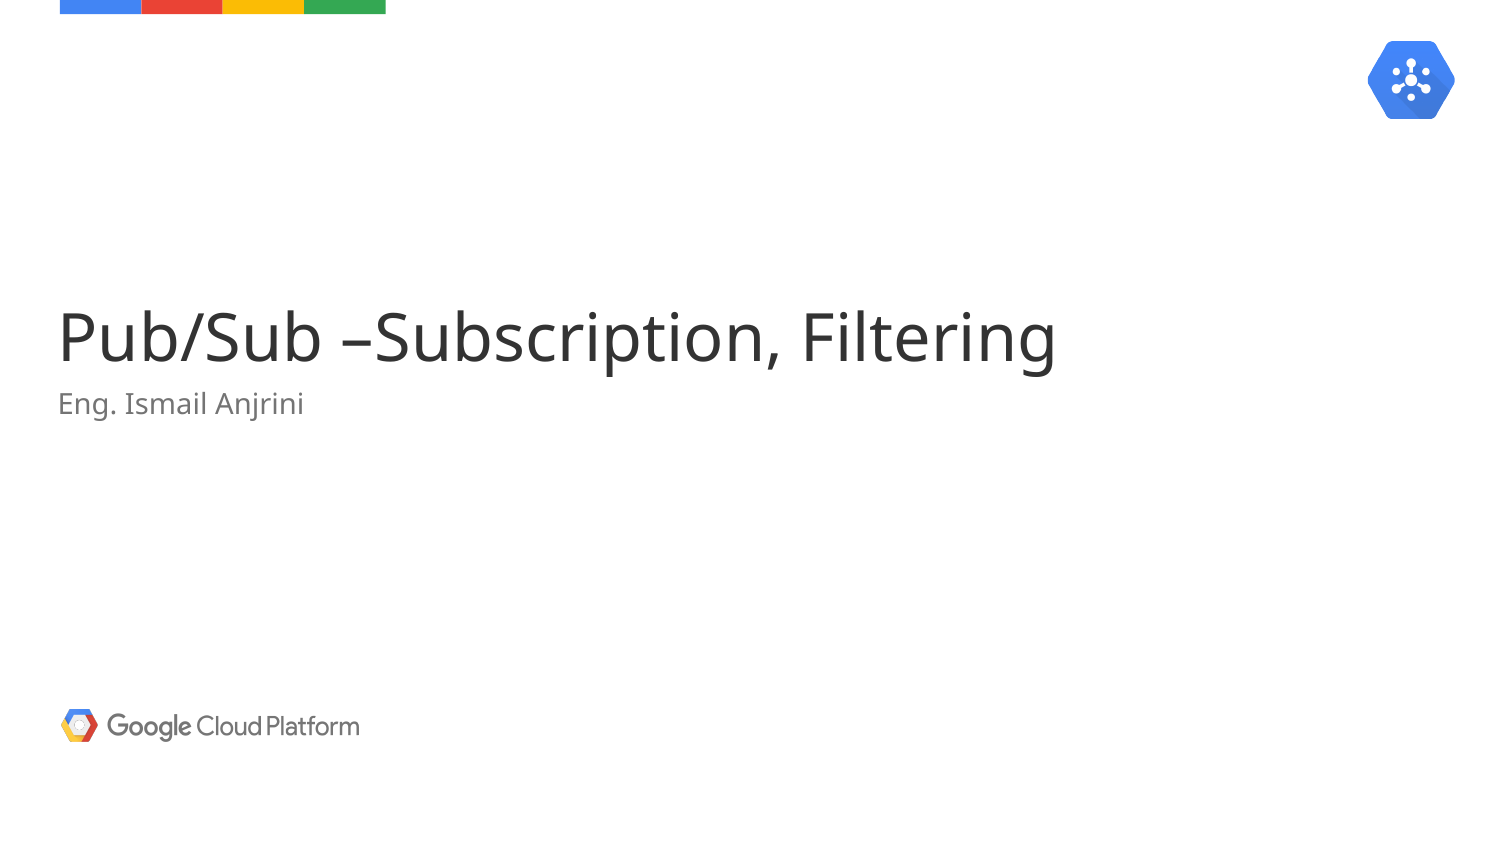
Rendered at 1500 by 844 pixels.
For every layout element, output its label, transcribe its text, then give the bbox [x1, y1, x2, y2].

title Pub/Sub –Subscription, Filtering [42, 196, 1363, 391]
picture [1367, 40, 1455, 120]
picture [61, 708, 359, 742]
subtitle Eng. Ismail Anjrini [42, 370, 1352, 473]
